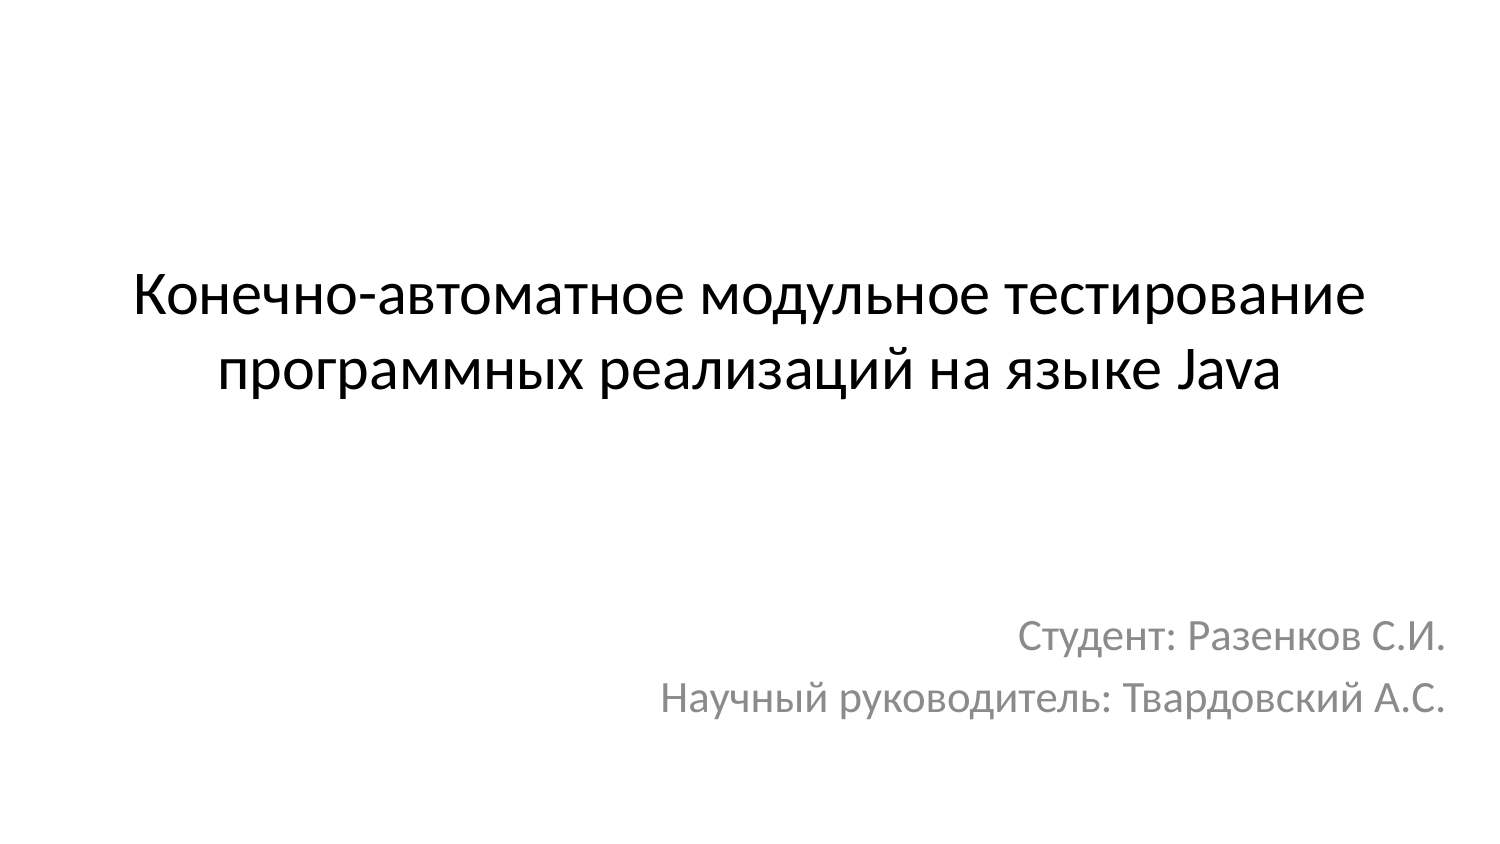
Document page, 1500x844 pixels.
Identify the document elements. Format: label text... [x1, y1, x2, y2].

title Конечно-автоматное модульное тестирование программных реализаций на языке Java [112, 210, 1388, 443]
subtitle Студент: Разенков С.И. Научный руководитель: Твардовский А.С. [398, 597, 1463, 730]
